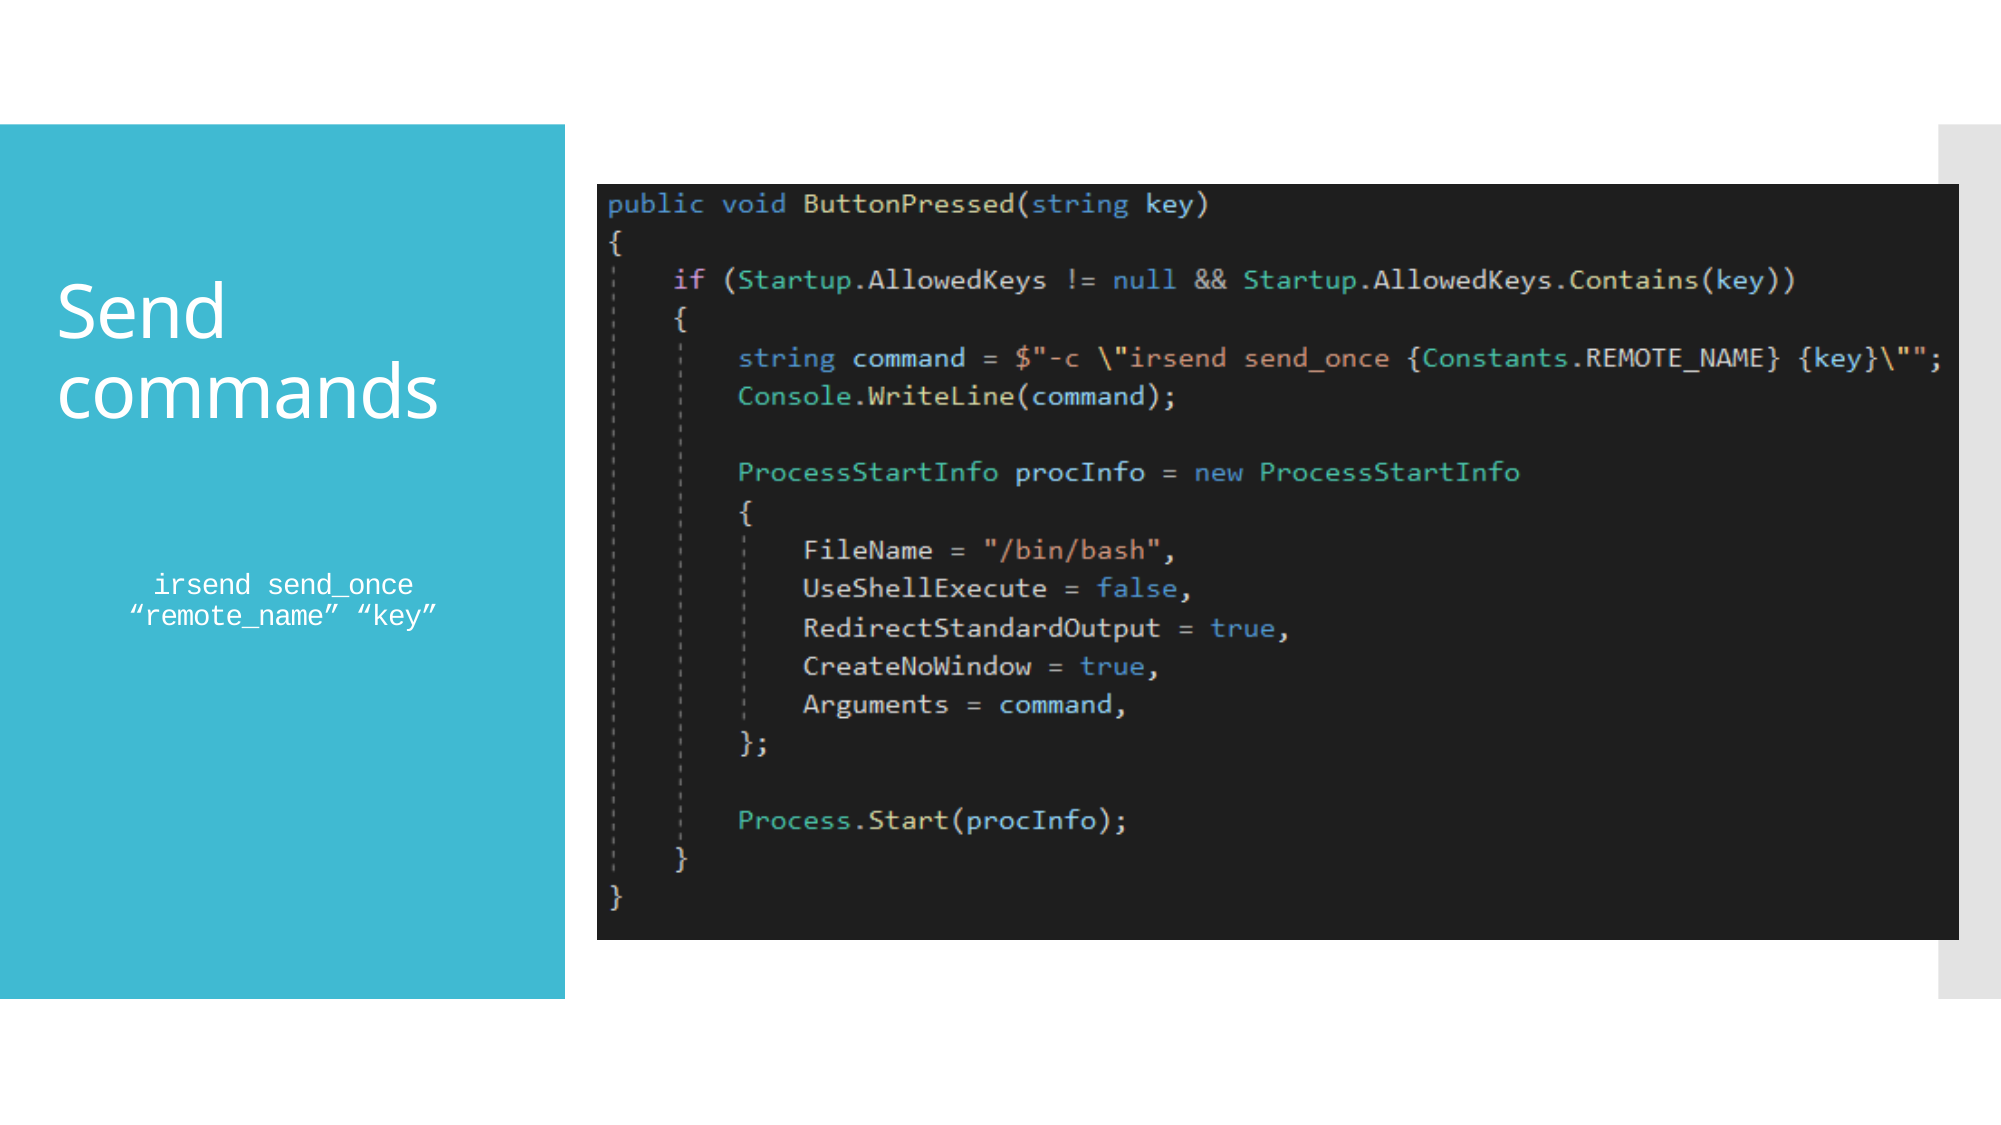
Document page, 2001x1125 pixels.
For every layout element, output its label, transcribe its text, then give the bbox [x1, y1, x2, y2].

text_box irsend send_once “remote_name” “key” [26, 430, 540, 771]
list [597, 184, 1959, 940]
title Send commands [41, 184, 525, 430]
